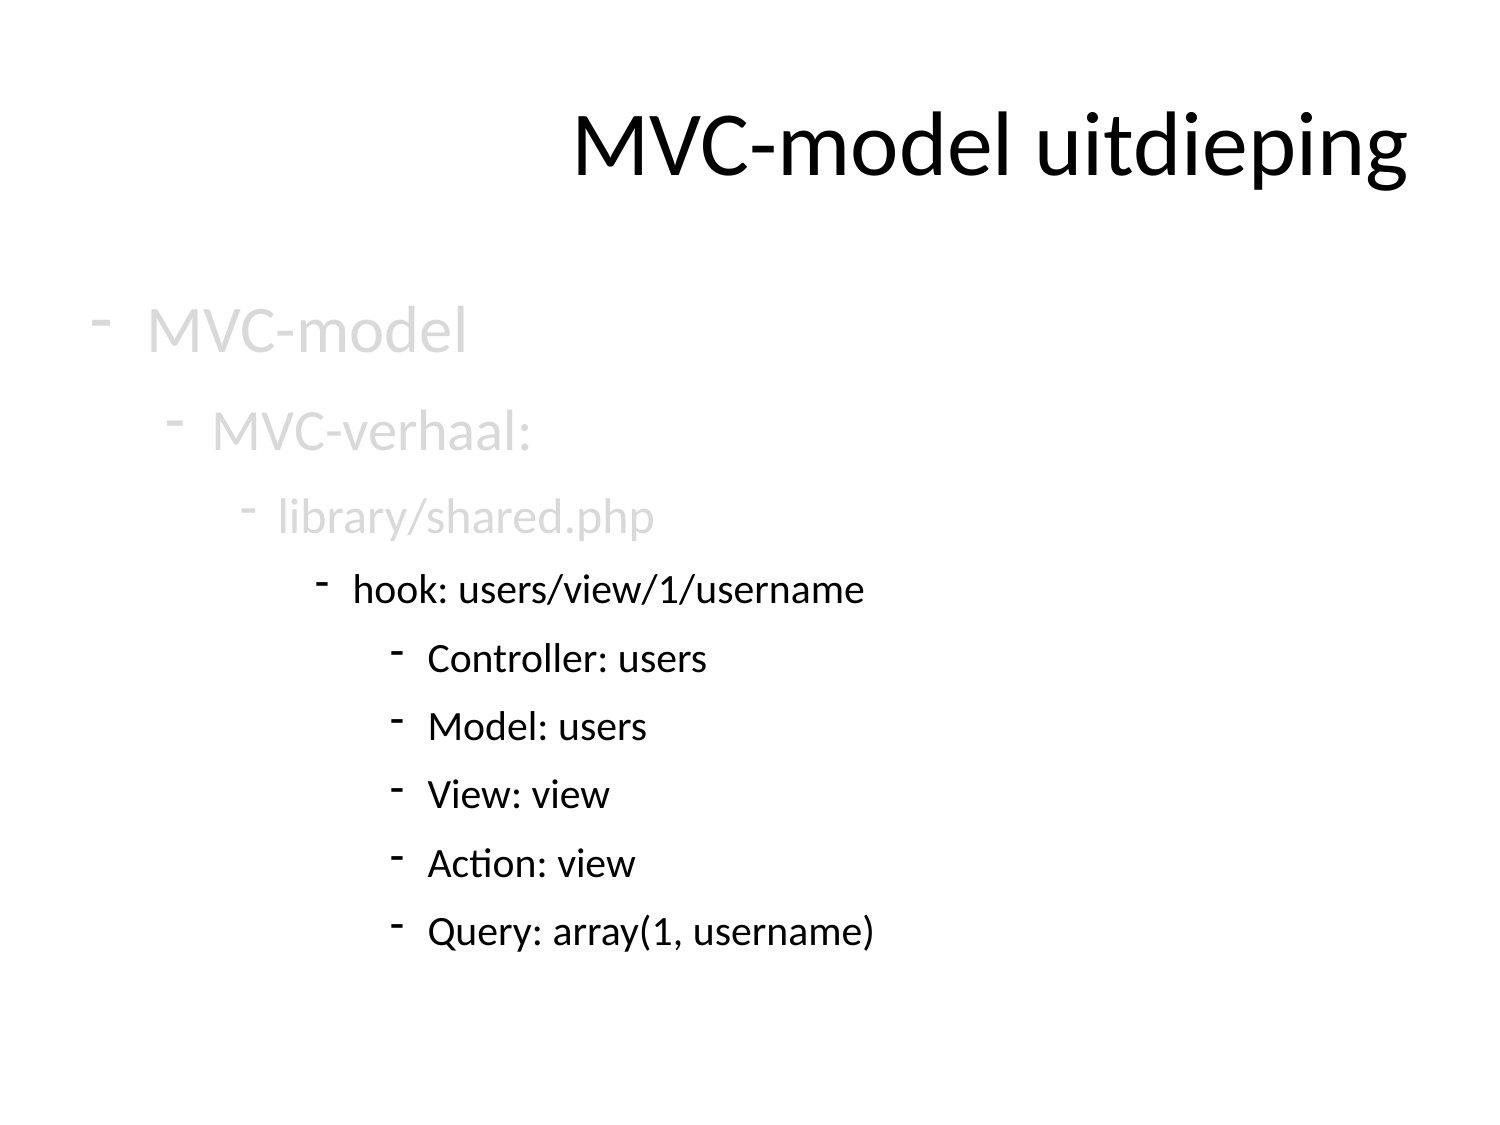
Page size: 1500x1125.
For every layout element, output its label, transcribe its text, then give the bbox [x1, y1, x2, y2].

title MVC-model uitdieping [75, 45, 1425, 233]
list MVC-model MVC-verhaal: library/shared.php hook: users/view/1/username Controller: users Model: users View: view Action: view Query: array(1, username) [75, 262, 1425, 1005]
